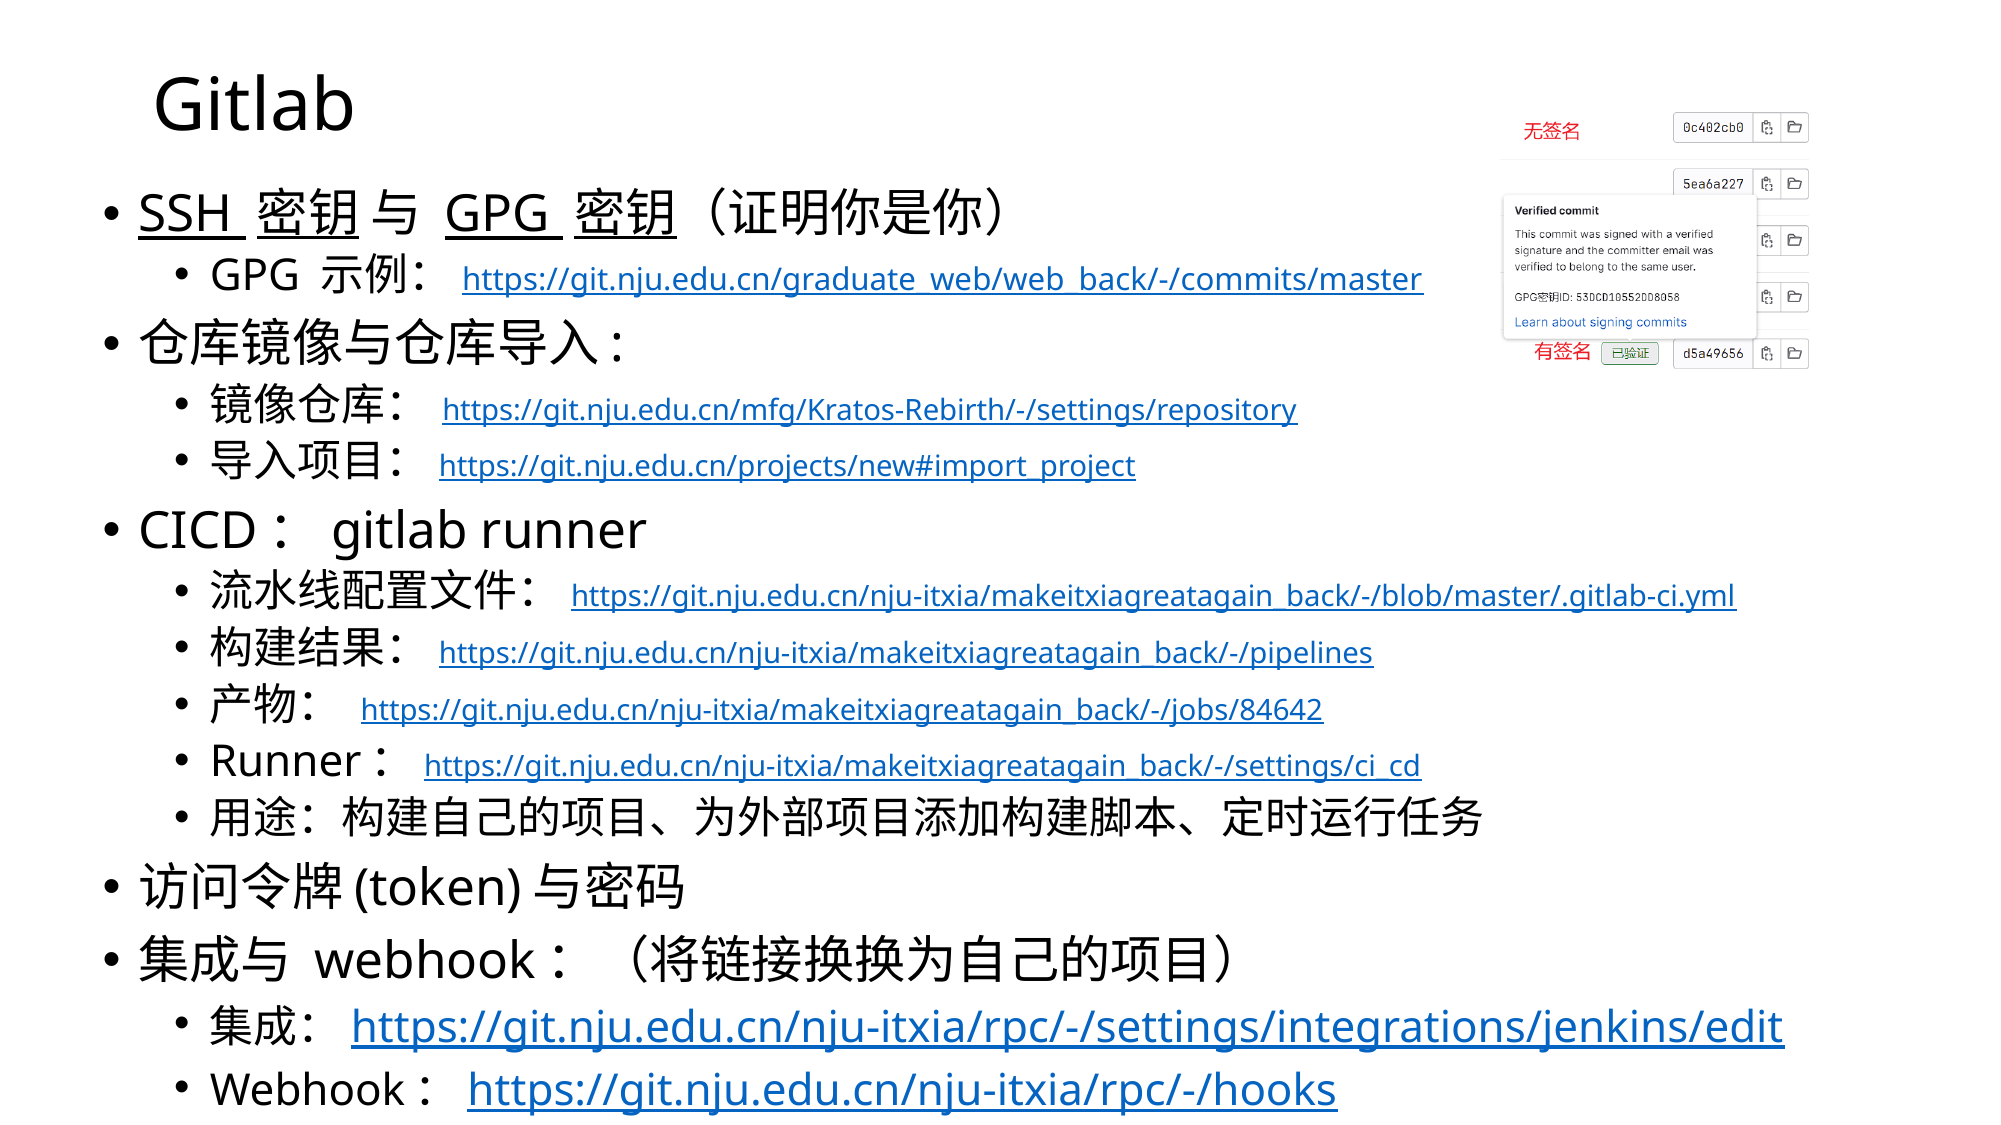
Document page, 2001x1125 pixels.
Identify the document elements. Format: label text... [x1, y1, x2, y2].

title Gitlab [137, 59, 1863, 155]
picture [1500, 107, 1833, 379]
list SSH 密钥 与 GPG 密钥（证明你是你） GPG 示例：https://git.nju.edu.cn/graduate_web/web_back/-/commits/master 仓库镜像与仓库导入: 镜像仓库： https://git.nju.edu.cn/mfg/Kratos-Rebirth/-/settings/repository 导入项目：https://git.nju.edu.cn/projects/new#import_project CICD：gitlab runner 流水线配置文件：https://git.nju.edu.cn/nju-itxia/makeitxiagreatagain_back/-/blob/master/.gitlab-ci.yml 构建结果：https://git.nju.edu.cn/nju-itxia/makeitxiagreatagain_back/-/pipelines 产物： https://git.nju.edu.cn/nju-itxia/makeitxiagreatagain_back/-/jobs/84642 Runner：https://git.nju.edu.cn/nju-itxia/makeitxiagreatagain_back/-/settings/ci_cd 用途：构建自己的项目、为外部项目添加构建脚本、定时运行任务 访问令牌(token)与密码 集成与 webhook：（将链接换换为自己的项目） 集成：https://git.nju.edu.cn/nju-itxia/rpc/-/settings/integrations/jenkins/edit Webhook：https://git.nju.edu.cn/nju-itxia/rpc/-/hooks [87, 180, 1863, 1125]
